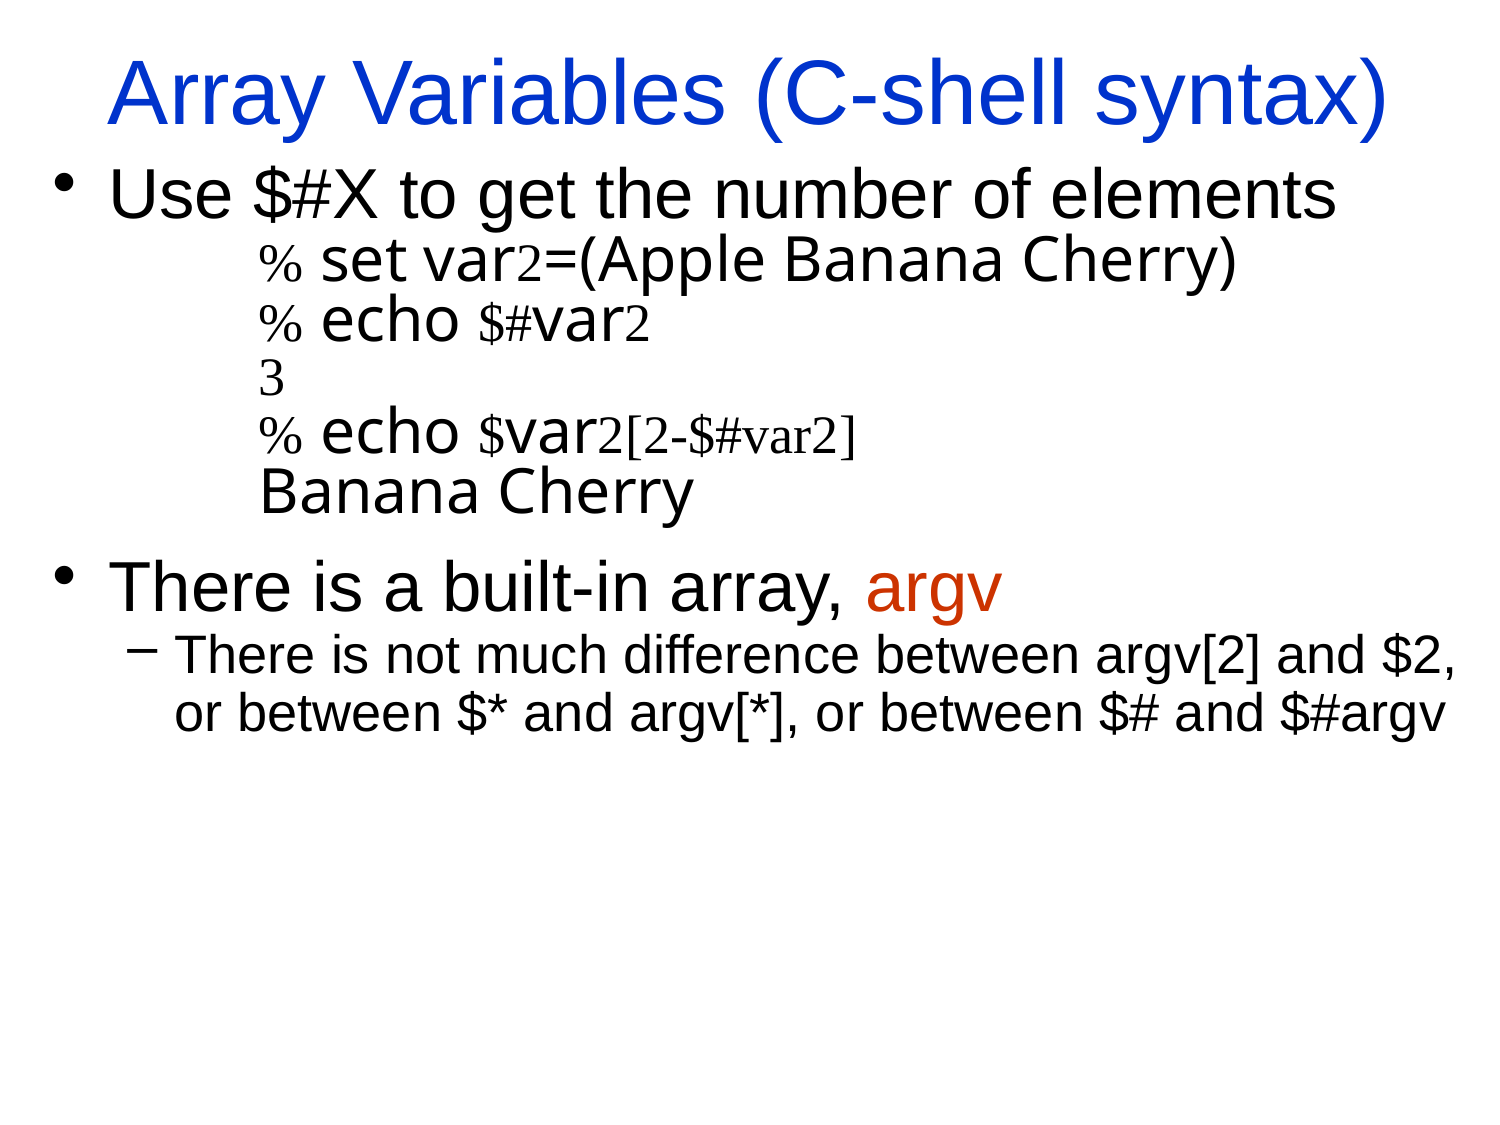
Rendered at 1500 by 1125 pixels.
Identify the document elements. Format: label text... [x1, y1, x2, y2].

title Array Variables (C-shell syntax) [75, 12, 1425, 149]
text_box Use $#X to get the number of elements % set var2=(Apple Banana Cherry) % echo $#var2 3 % echo $var2[2-$#var2] Banana Cherry There is a built-in array, argv There is not much difference between argv[2] and $2, or between $* and argv[*], or between $# and $#argv [37, 149, 1500, 1125]
